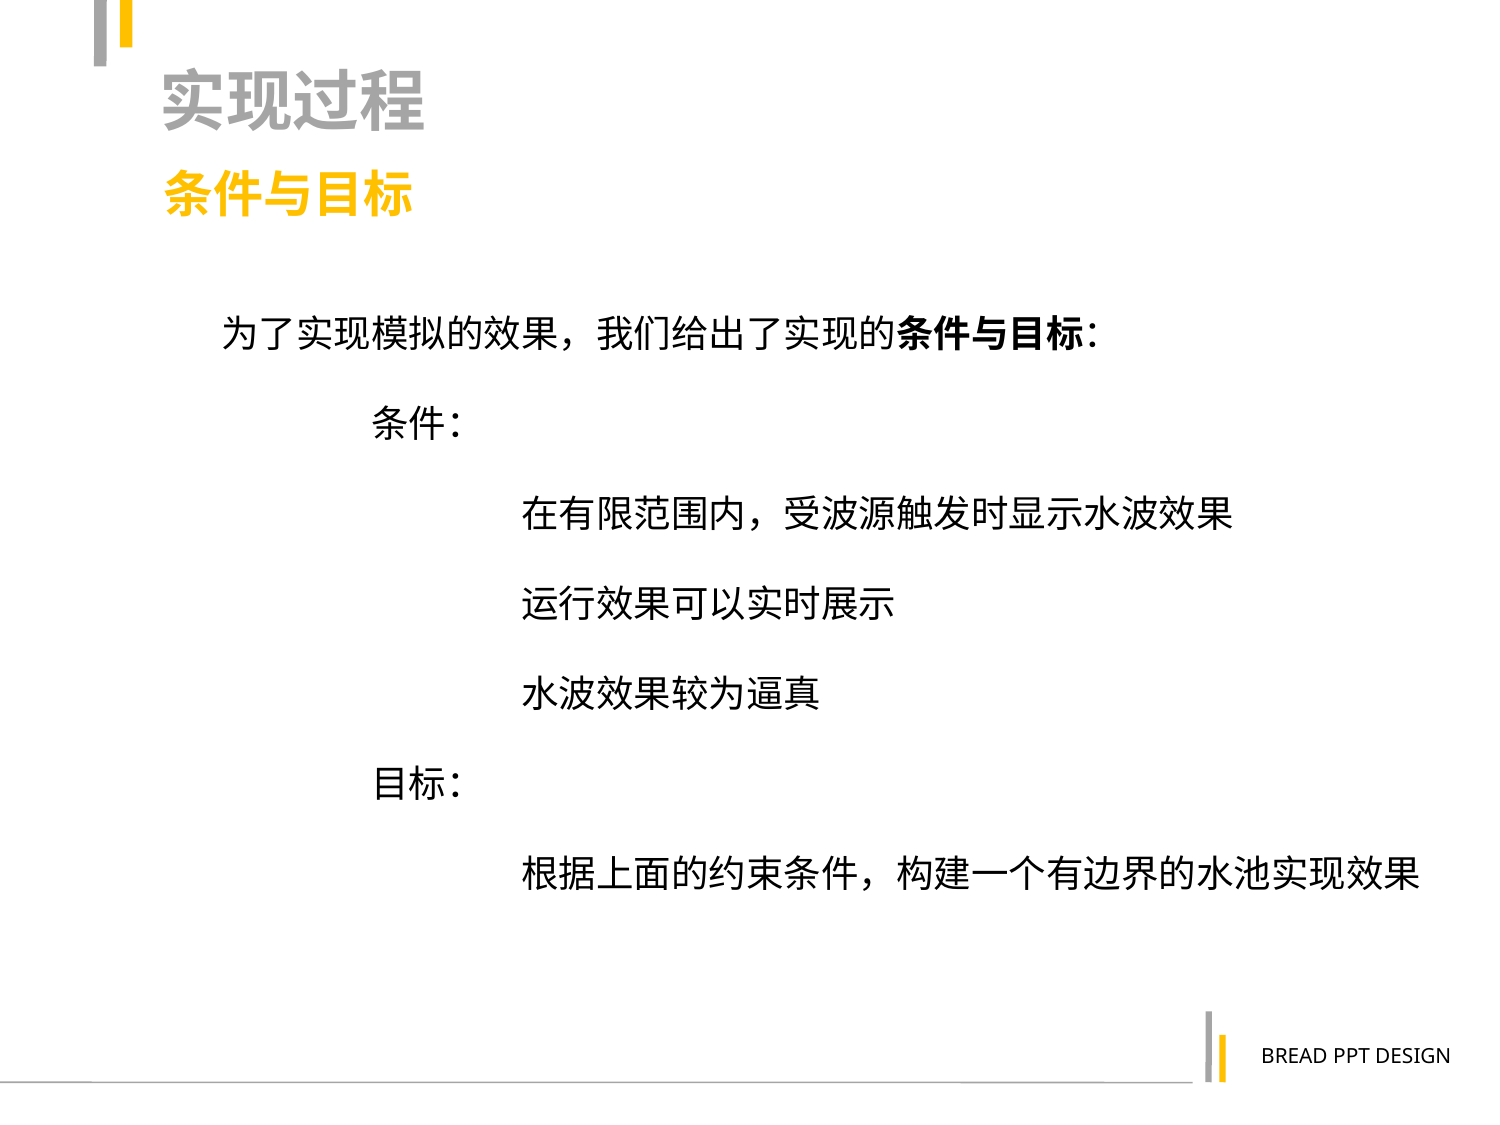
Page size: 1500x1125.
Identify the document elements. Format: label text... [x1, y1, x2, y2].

title 实现过程 [144, 5, 1495, 193]
text_box 条件与目标 [144, 150, 523, 234]
text_box 为了实现模拟的效果，我们给出了实现的条件与目标： 条件： 在有限范围内，受波源触发时显示水波效果 运行效果可以实时展示 水波效果较为逼真 目标： 根据上面的约束条件，构建一个有边界的水池实现效果 [206, 257, 1459, 902]
